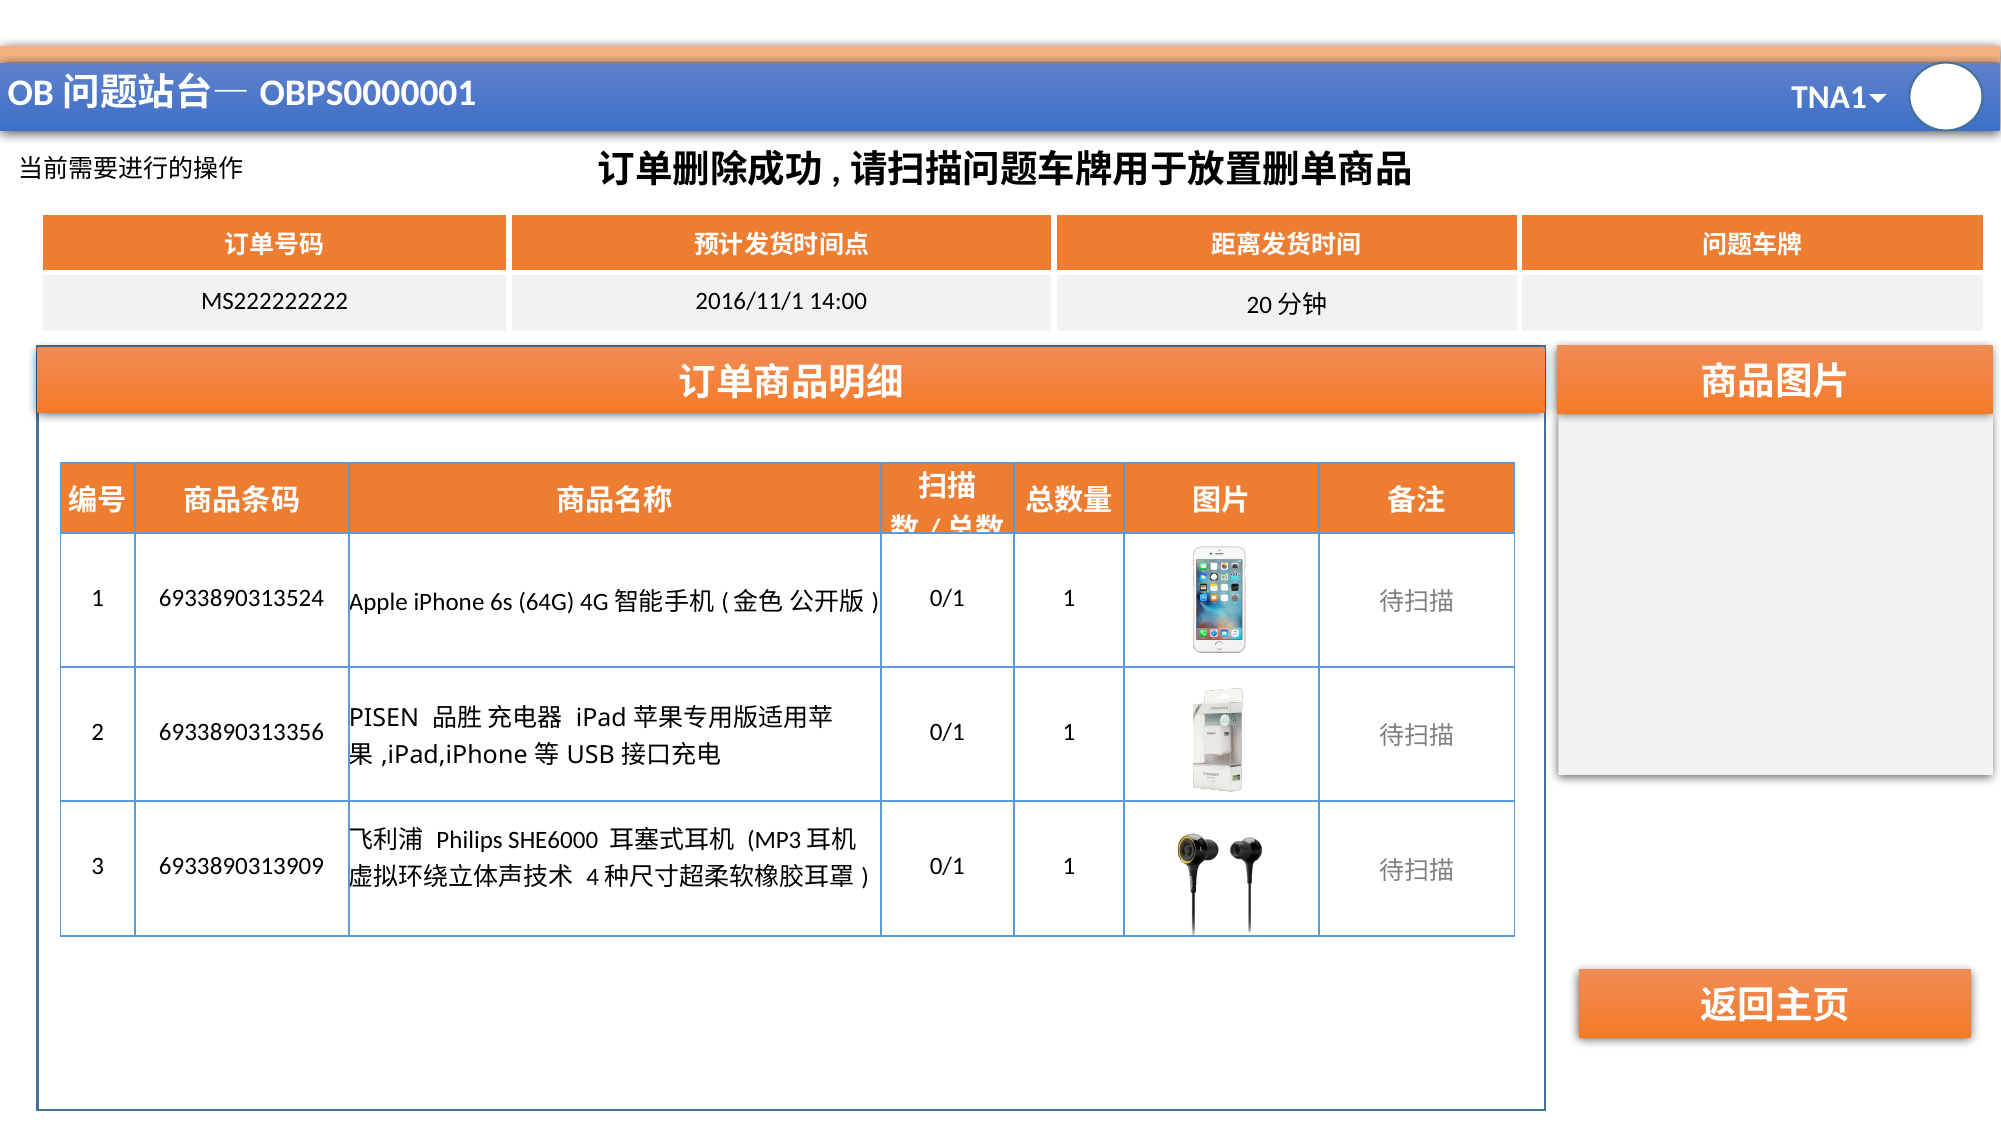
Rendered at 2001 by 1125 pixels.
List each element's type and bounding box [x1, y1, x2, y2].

table_cell [61, 802, 134, 935]
table_header [1015, 464, 1123, 532]
table_cell [882, 668, 1013, 800]
text_box [1557, 345, 1993, 776]
table_header [1320, 464, 1514, 532]
table_cell [1057, 275, 1517, 331]
table_cell [1015, 668, 1123, 800]
table_cell [61, 668, 134, 800]
table_cell [1015, 802, 1123, 935]
table_cell [350, 534, 880, 666]
table_cell [350, 802, 880, 935]
table_cell [1125, 802, 1318, 935]
table_cell [136, 534, 348, 666]
table_cell [1320, 534, 1514, 666]
table_cell [512, 275, 1051, 331]
text_box [0, 60, 492, 121]
text_box [36, 345, 1546, 1111]
table_cell [882, 534, 1013, 666]
table_header [350, 464, 880, 532]
table_cell [61, 534, 134, 666]
text_box [1579, 969, 1971, 1038]
picture [1186, 543, 1254, 654]
table_cell [1015, 534, 1123, 666]
table_cell [136, 802, 348, 935]
table_header [1125, 464, 1318, 532]
table_cell [1522, 275, 1983, 331]
table_cell [1320, 668, 1514, 800]
picture [1173, 827, 1264, 942]
table_header [61, 464, 134, 532]
table_cell [882, 802, 1013, 935]
table_cell [350, 668, 880, 800]
picture [1183, 683, 1254, 796]
table_header [1057, 215, 1517, 270]
table_header [1522, 215, 1983, 270]
table_cell [1125, 668, 1318, 800]
table_header [43, 215, 506, 270]
table_cell [1320, 802, 1514, 935]
table_cell [1125, 534, 1318, 666]
table_cell [136, 668, 348, 800]
table_header [136, 464, 348, 532]
text_box [3, 136, 2000, 198]
table_cell [43, 275, 506, 331]
table_header [882, 464, 1013, 532]
table_header [512, 215, 1051, 270]
